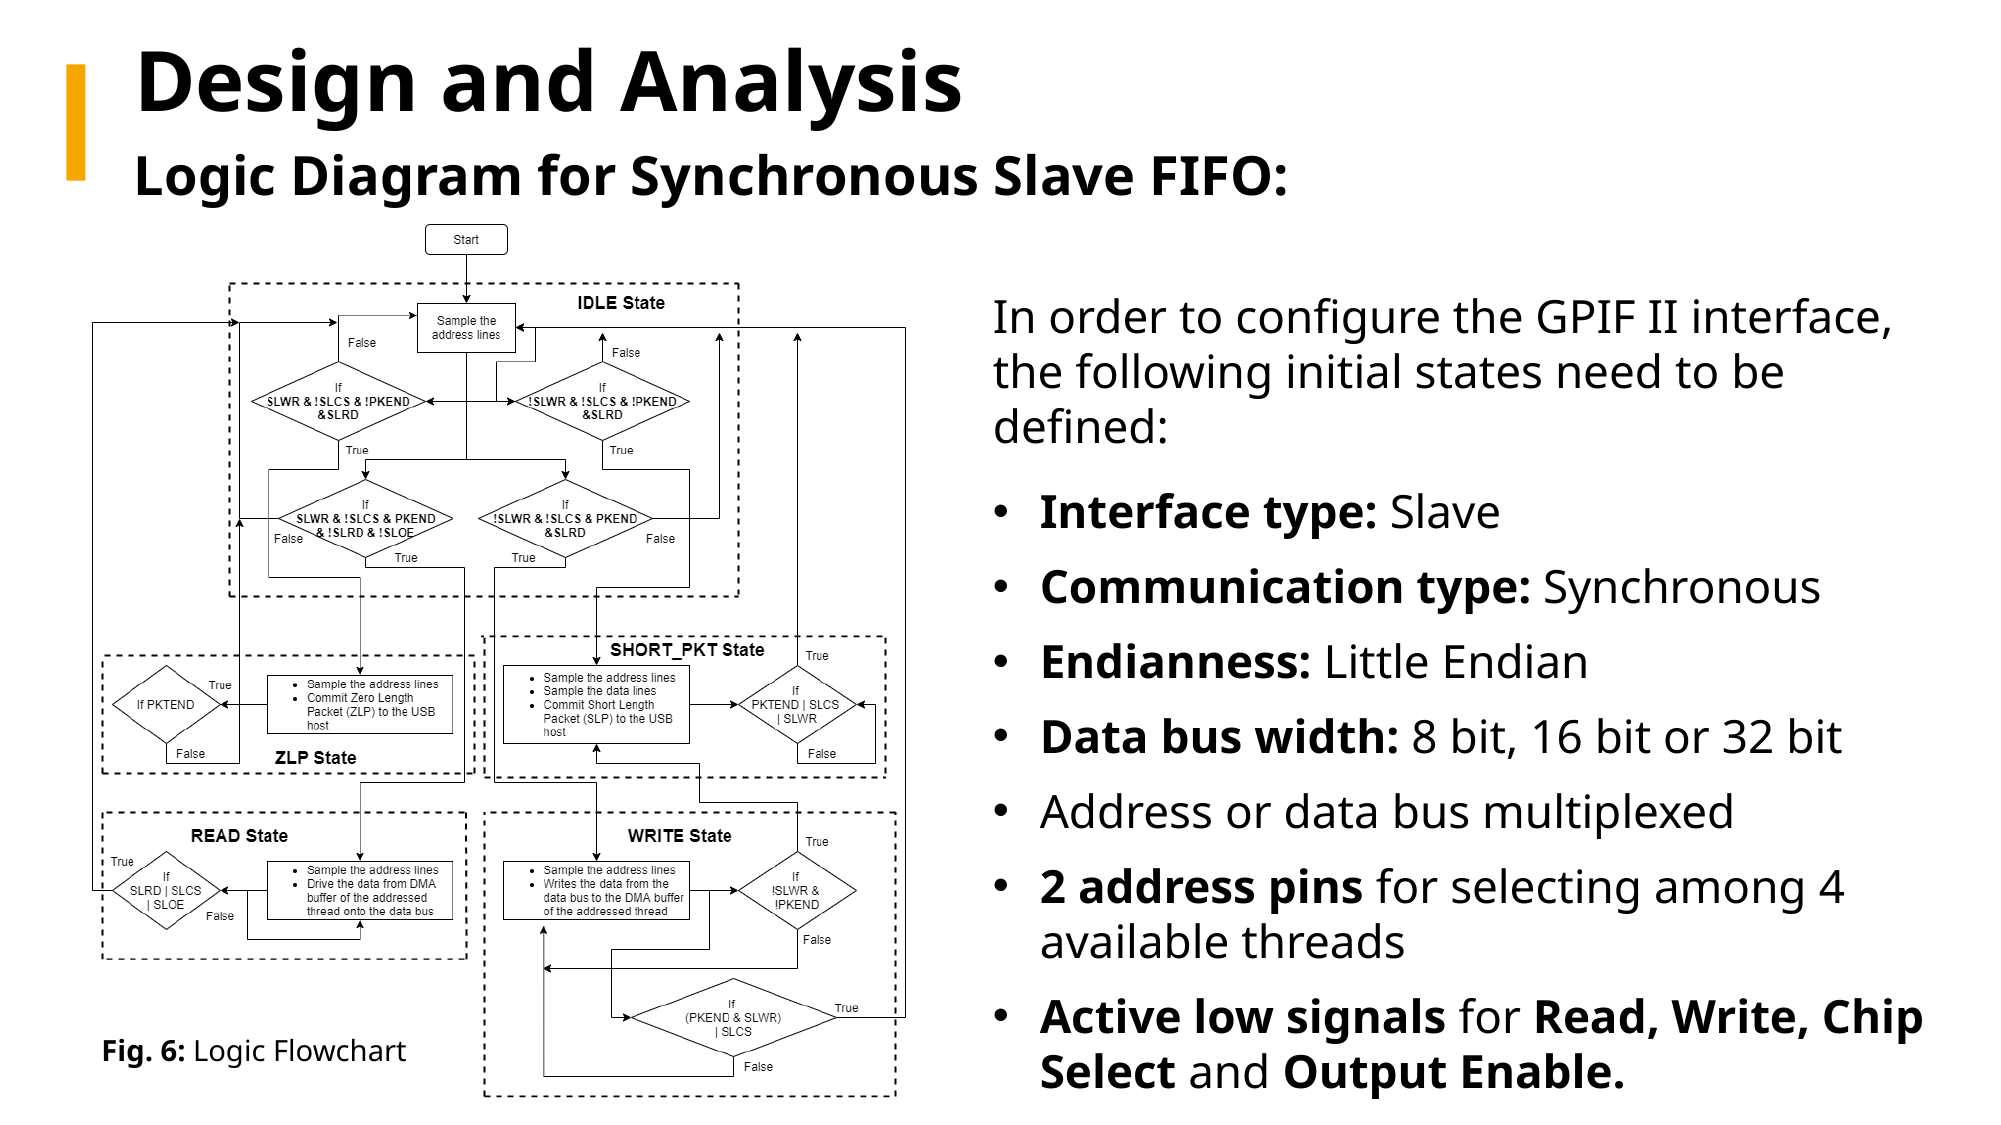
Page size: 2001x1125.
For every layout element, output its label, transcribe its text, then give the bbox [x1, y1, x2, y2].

text_box Design and Analysis [119, 0, 1788, 181]
text_box Logic Diagram for Synchronous Slave FIFO: [119, 133, 1955, 214]
picture [85, 224, 913, 1098]
text_box In order to configure the GPIF II interface, the following initial states need to be defined: Interface type: Slave Communication type: Synchronous Endianness: Little Endian Data bus width: 8 bit, 16 bit or 32 bit Address or data bus multiplexed 2 address pins for selecting among 4 available threads Active low signals for Read, Write, Chip Select and Output Enable. [978, 280, 1955, 1105]
text_box [65, 63, 86, 182]
